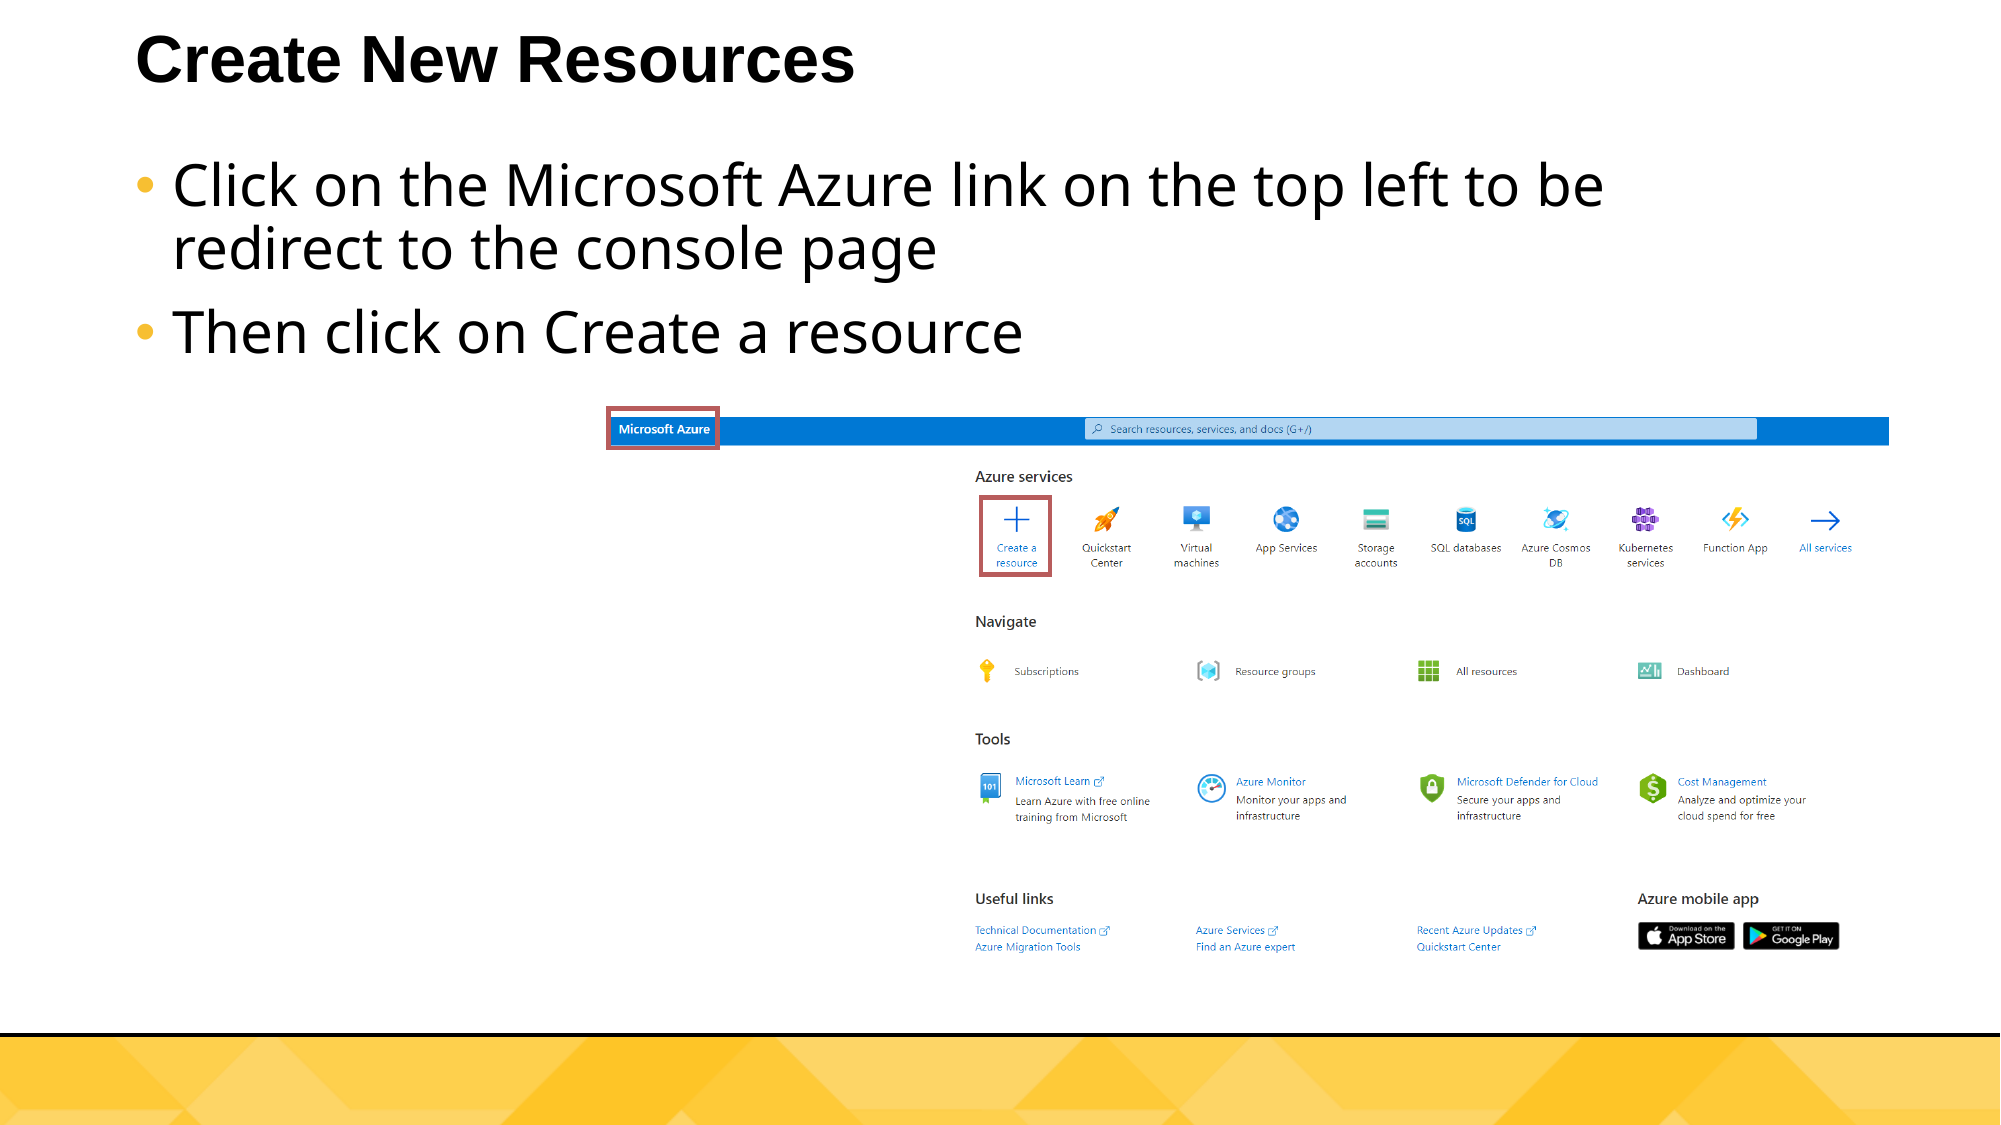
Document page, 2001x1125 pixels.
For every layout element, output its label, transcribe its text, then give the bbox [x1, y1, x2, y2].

title Create New Resources [120, 17, 1846, 128]
picture [608, 417, 1889, 1006]
text_box [607, 407, 718, 449]
list Click on the Microsoft Azure link on the top left to be redirect to the console page Then click on Create a resource [120, 148, 1819, 1006]
